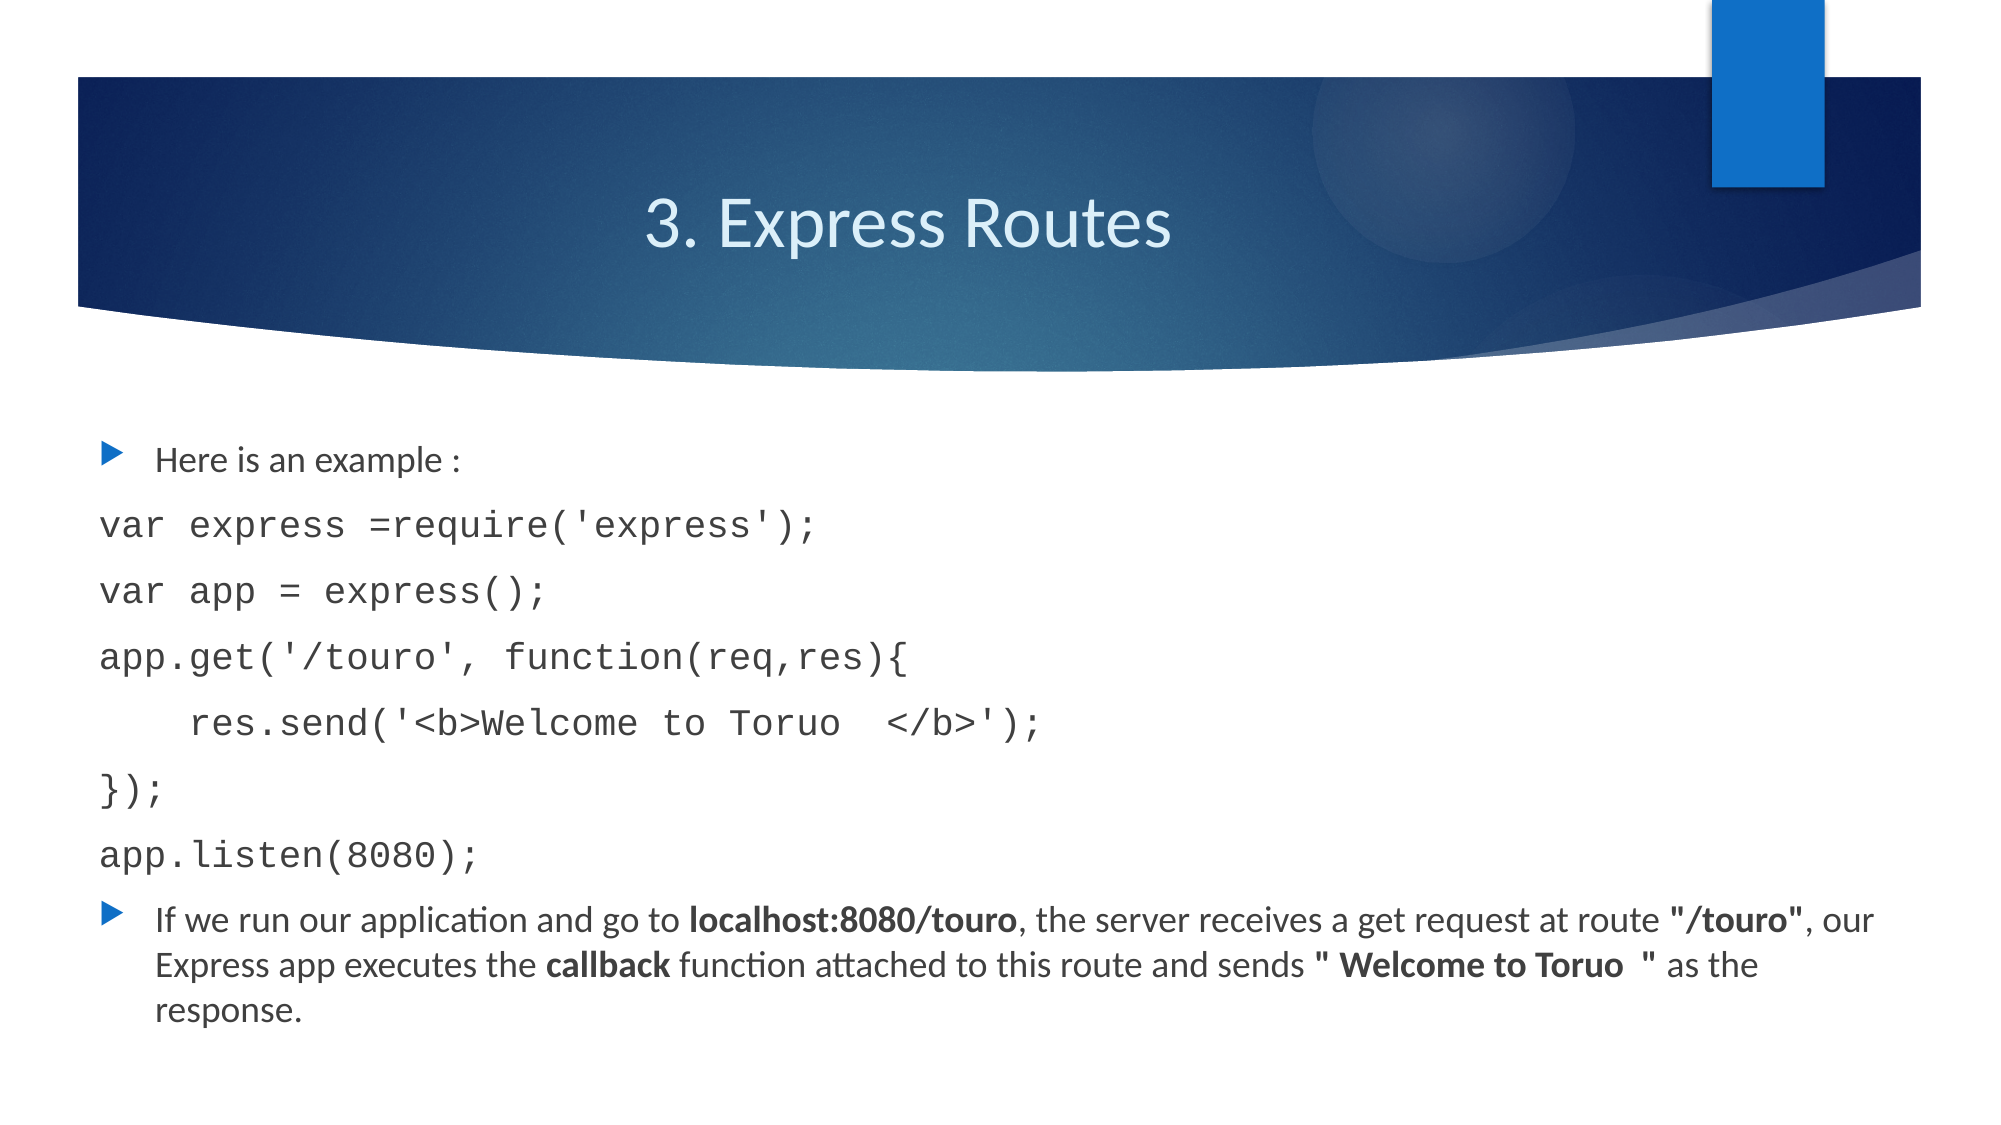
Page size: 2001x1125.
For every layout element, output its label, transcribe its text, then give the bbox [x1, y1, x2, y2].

list Here is an example : var express =require('express'); var app = express(); app.get('/touro', function(req,res){ res.send('<b>Welcome to Toruo </b>'); }); app.listen(8080); If we run our application and go to localhost:8080/touro, the server receives a get request at route "/touro", our Express app executes the callback function attached to this route and sends " Welcome to Toruo " as the response. [83, 427, 1925, 1125]
title 3. Express Routes [189, 159, 1627, 276]
